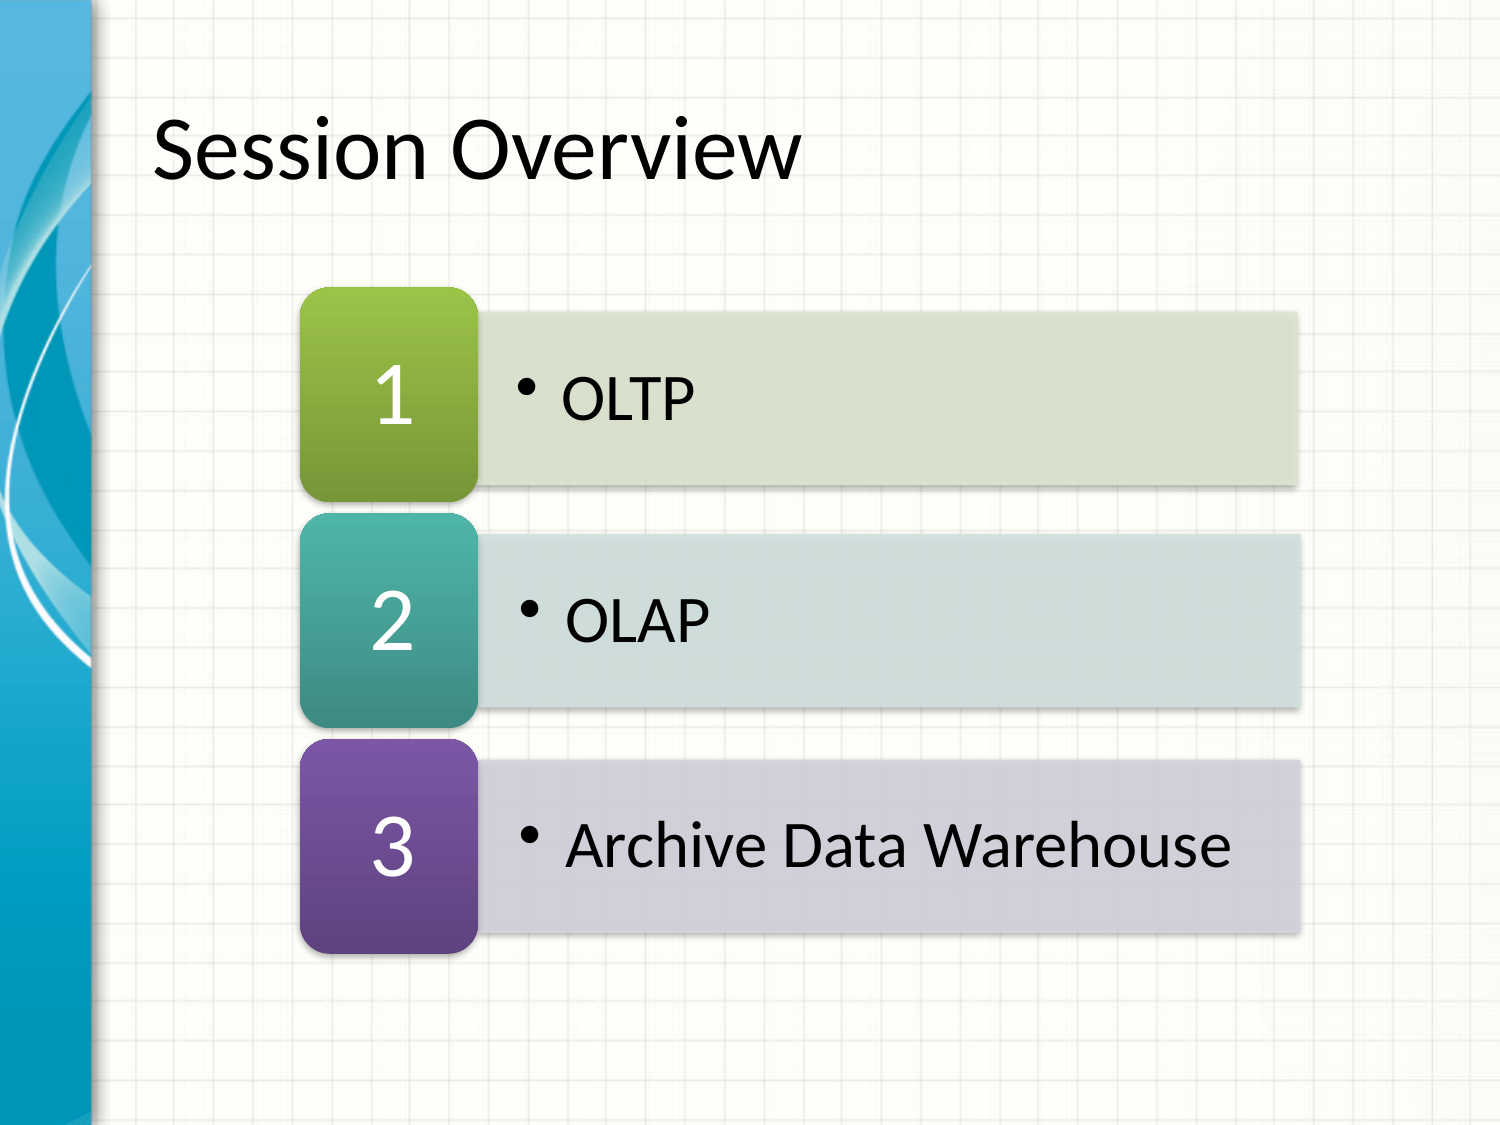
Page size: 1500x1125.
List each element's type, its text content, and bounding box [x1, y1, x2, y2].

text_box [299, 287, 1301, 955]
picture [0, 0, 1500, 1125]
title Session Overview [138, 49, 1463, 237]
